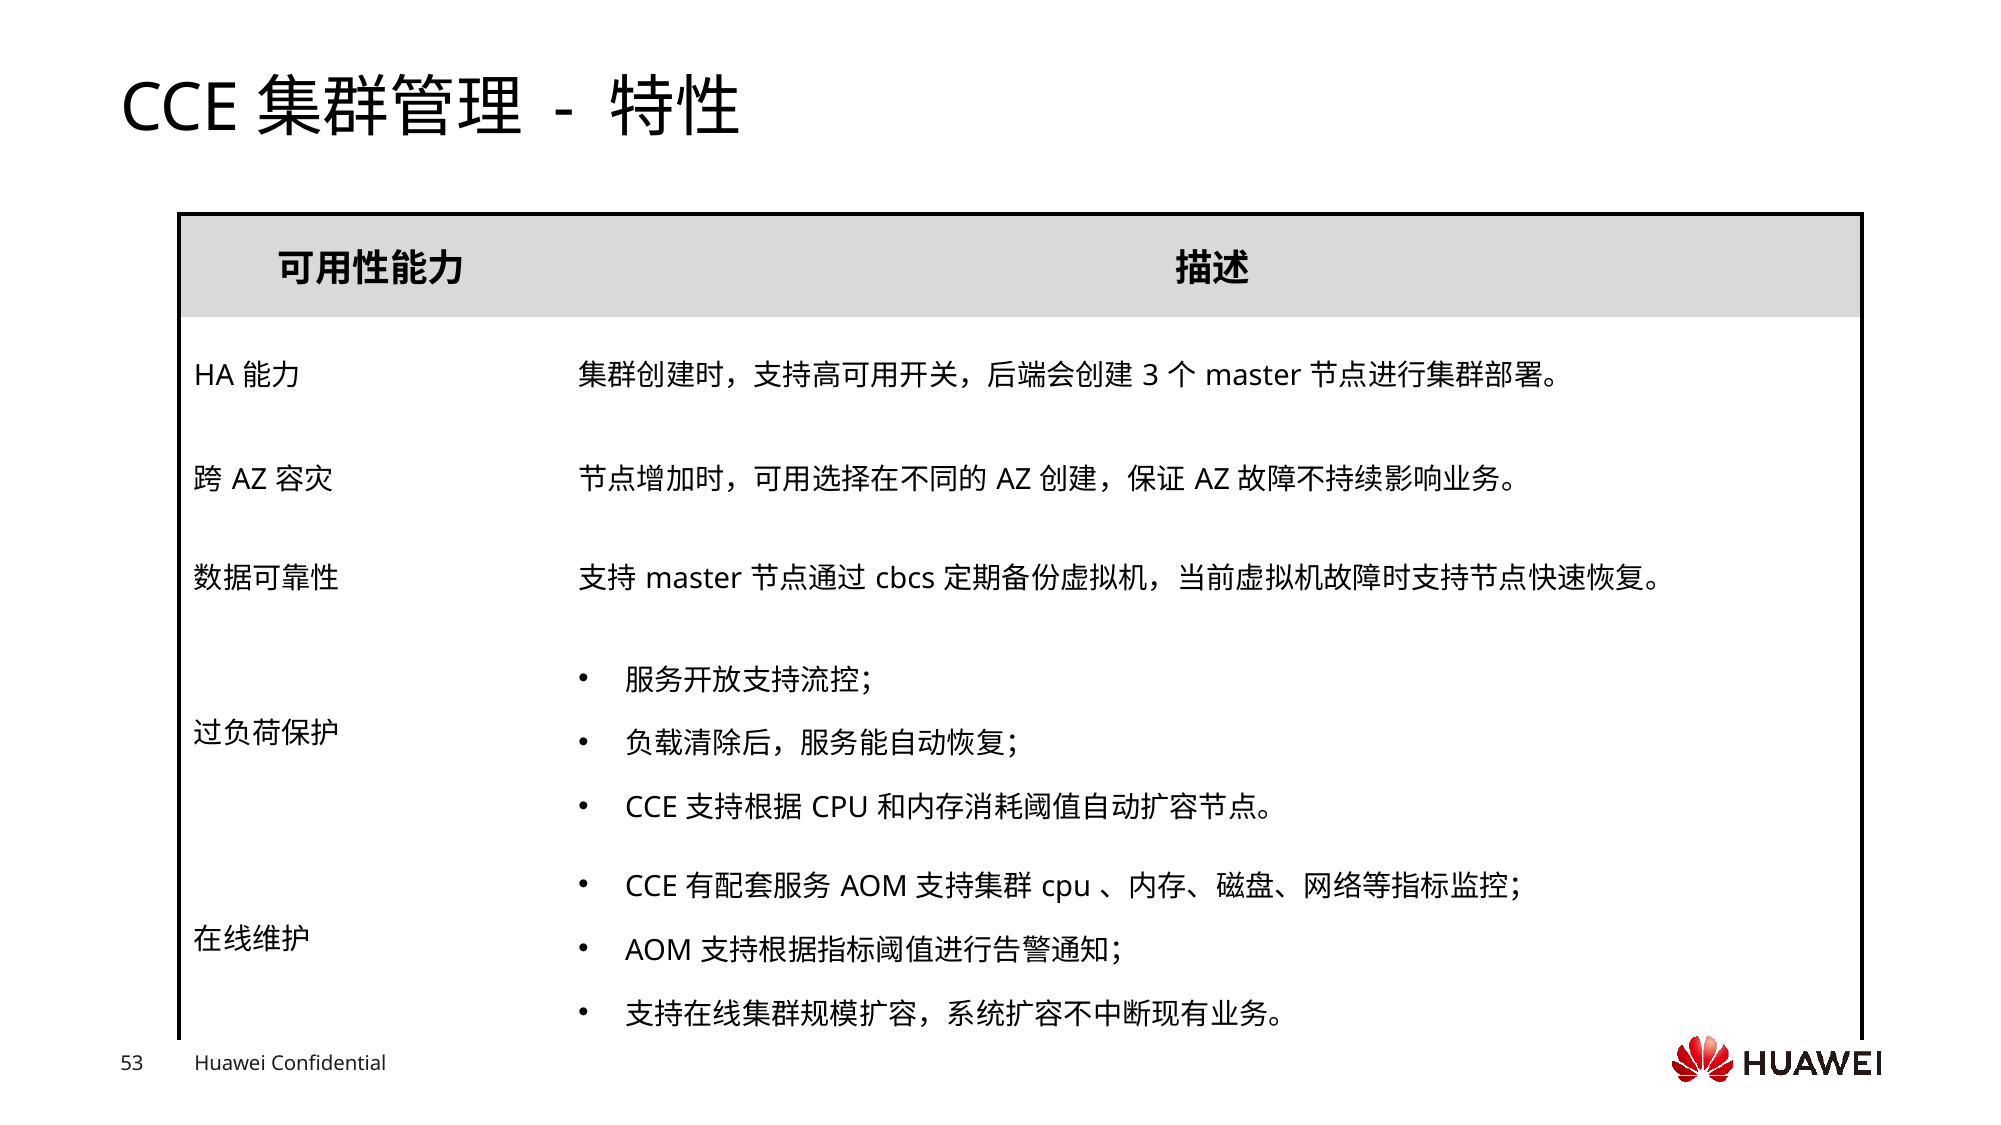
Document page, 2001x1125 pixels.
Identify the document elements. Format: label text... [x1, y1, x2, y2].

table_cell 过负荷保护 [181, 627, 563, 834]
title CCE集群管理 - 特性 [120, 73, 1880, 155]
table_cell 跨AZ容灾 [181, 429, 563, 524]
table_cell 节点增加时，可用选择在不同的AZ创建，保证AZ故障不持续影响业务。 [563, 429, 1860, 524]
table_cell 在线维护 [181, 834, 563, 1040]
table_cell 服务开放支持流控； 负载清除后，服务能自动恢复； CCE支持根据CPU和内存消耗阈值自动扩容节点。 [563, 627, 1860, 834]
table_cell 数据可靠性 [181, 524, 563, 627]
table_cell HA能力 [181, 317, 563, 429]
table_header 描述 [563, 216, 1860, 317]
table_cell CCE有配套服务AOM支持集群cpu、内存、磁盘、网络等指标监控； AOM支持根据指标阈值进行告警通知； 支持在线集群规模扩容，系统扩容不中断现有业务。 [563, 834, 1860, 1040]
table_header 可用性能力 [181, 216, 563, 317]
table_cell 集群创建时，支持高可用开关，后端会创建3个master节点进行集群部署。 [563, 317, 1860, 429]
table_cell 支持master节点通过cbcs定期备份虚拟机，当前虚拟机故障时支持节点快速恢复。 [563, 524, 1860, 627]
picture [1672, 1036, 1881, 1082]
